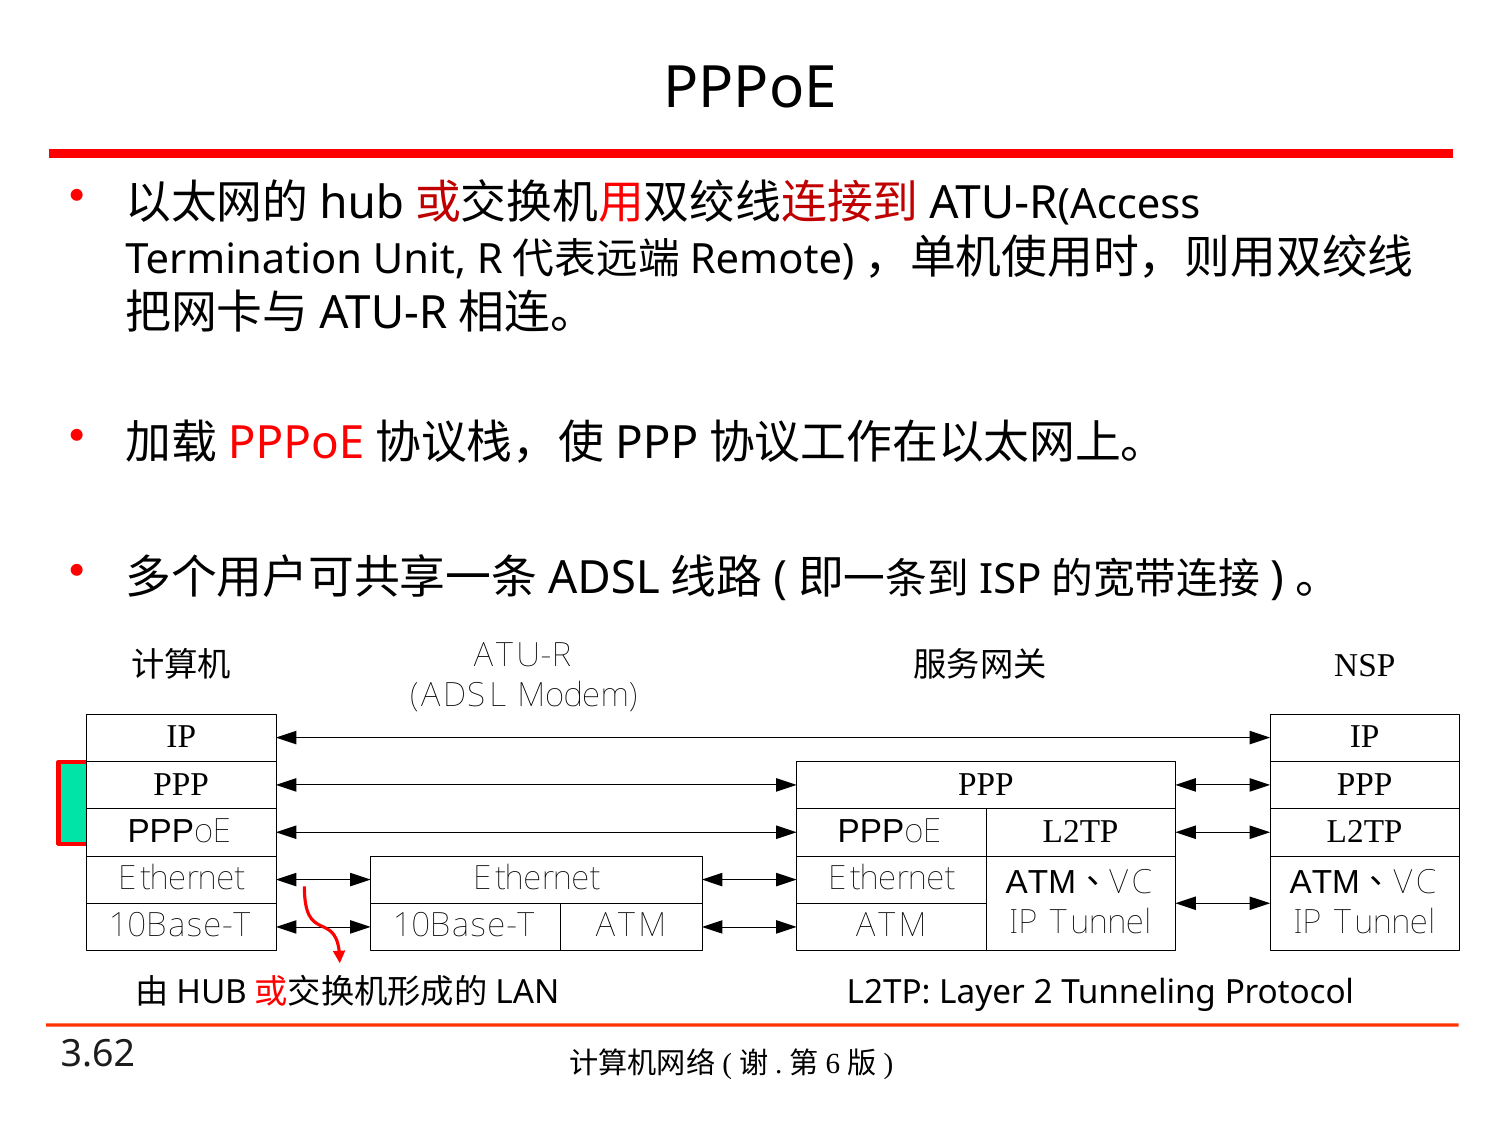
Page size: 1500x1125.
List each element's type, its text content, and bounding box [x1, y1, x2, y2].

text_box 由HUB或交换机形成的LAN [120, 965, 575, 1018]
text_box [283, 906, 361, 943]
text_box L2TP: Layer 2 Tunneling Protocol [831, 965, 1370, 1018]
list 以太网的hub或交换机用双绞线连接到ATU-R(Access Termination Unit, R代表远端Remote)，单机使用时，则用双绞线把网卡与ATU-R相连。 加载PPPoE协议栈，使PPP协议工作在以太网上。 多个用户可共享一条ADSL线路(即一条到ISP的宽带连接)。 [53, 165, 1447, 615]
text_box [56, 760, 76, 846]
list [81, 609, 1465, 956]
title PPPoE [53, 30, 1447, 138]
